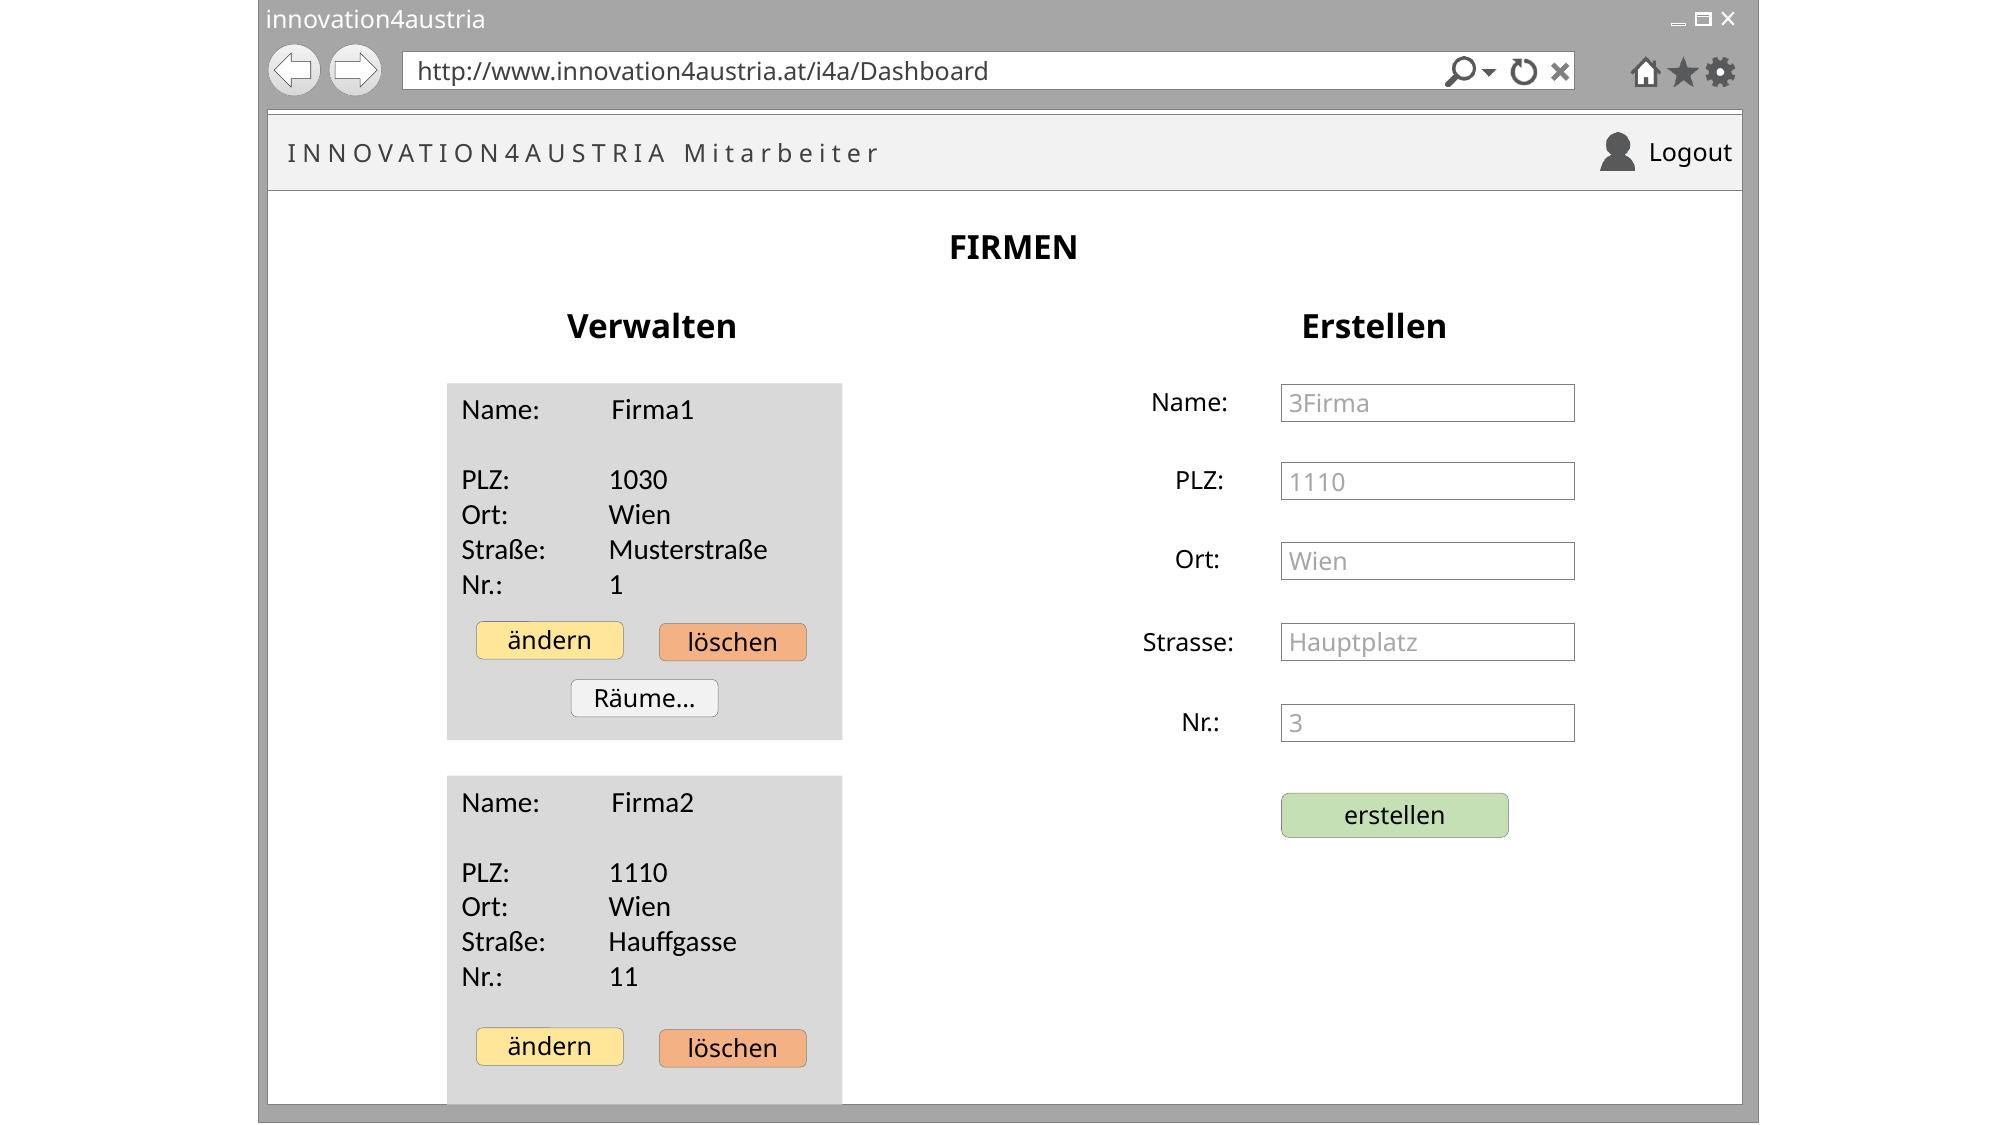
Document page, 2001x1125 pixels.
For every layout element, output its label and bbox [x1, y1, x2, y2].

picture [1600, 132, 1635, 171]
text_box [258, 0, 1759, 1123]
